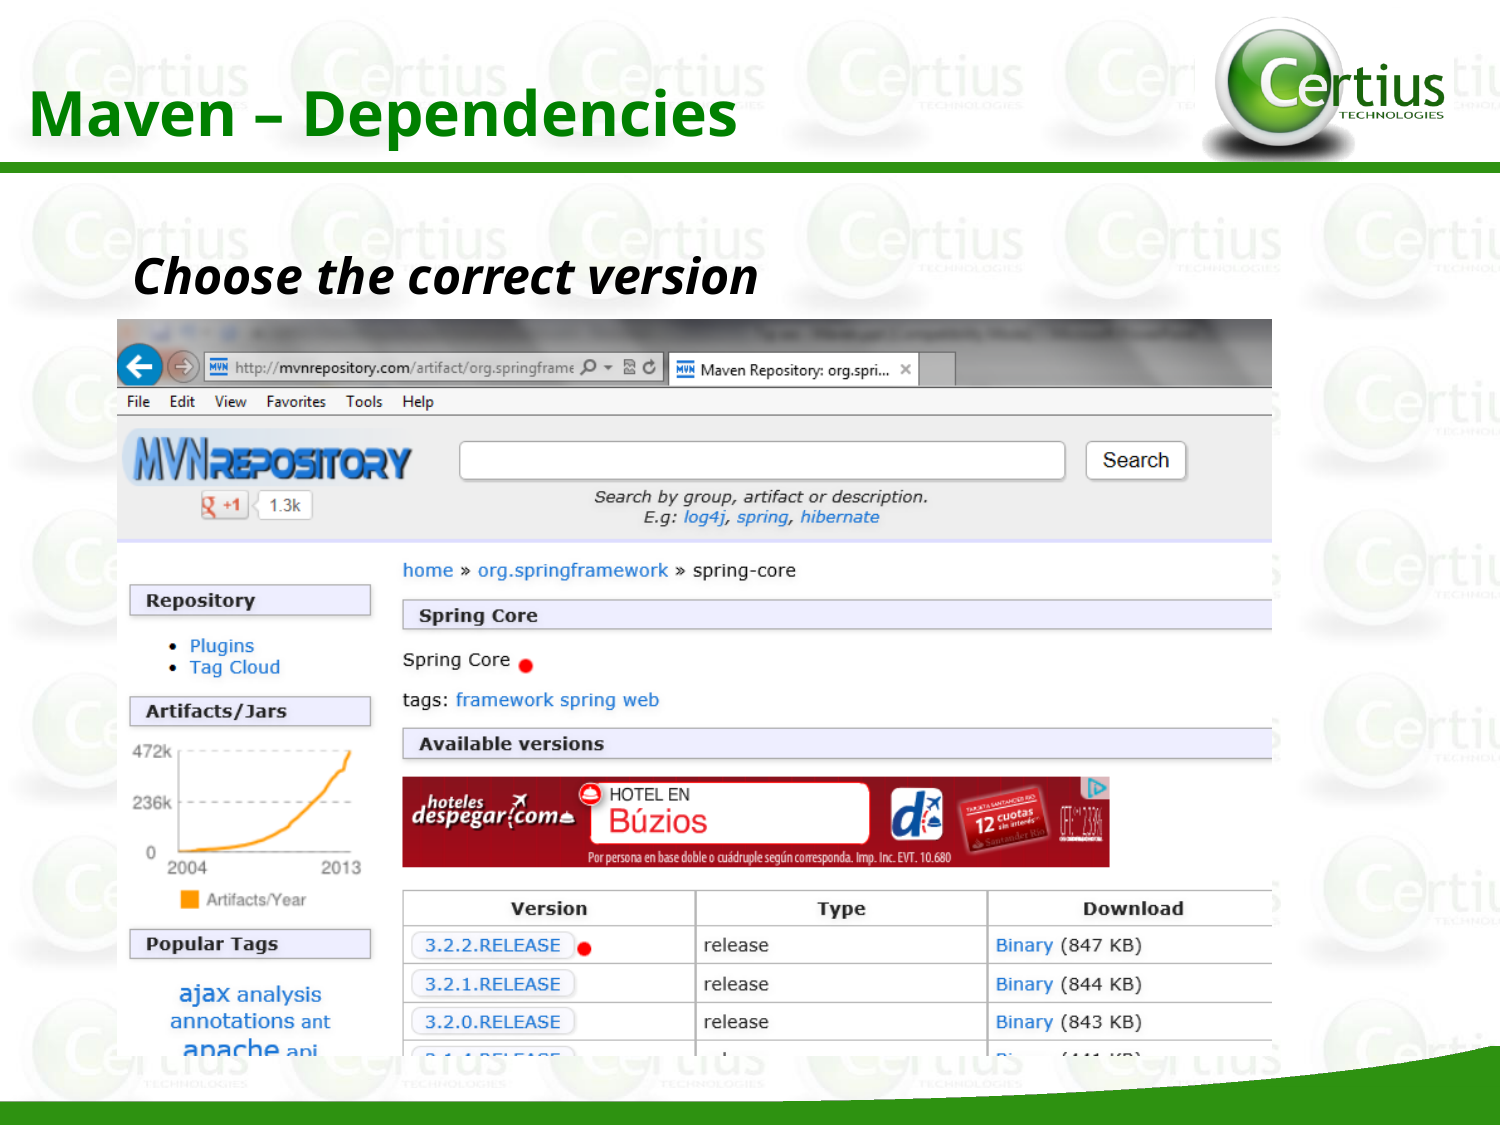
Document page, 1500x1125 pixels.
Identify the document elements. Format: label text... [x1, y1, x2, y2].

picture [0, 0, 1500, 1125]
text_box Maven – Dependencies [12, 18, 1180, 157]
text_box Choose the correct version [117, 243, 1341, 1006]
